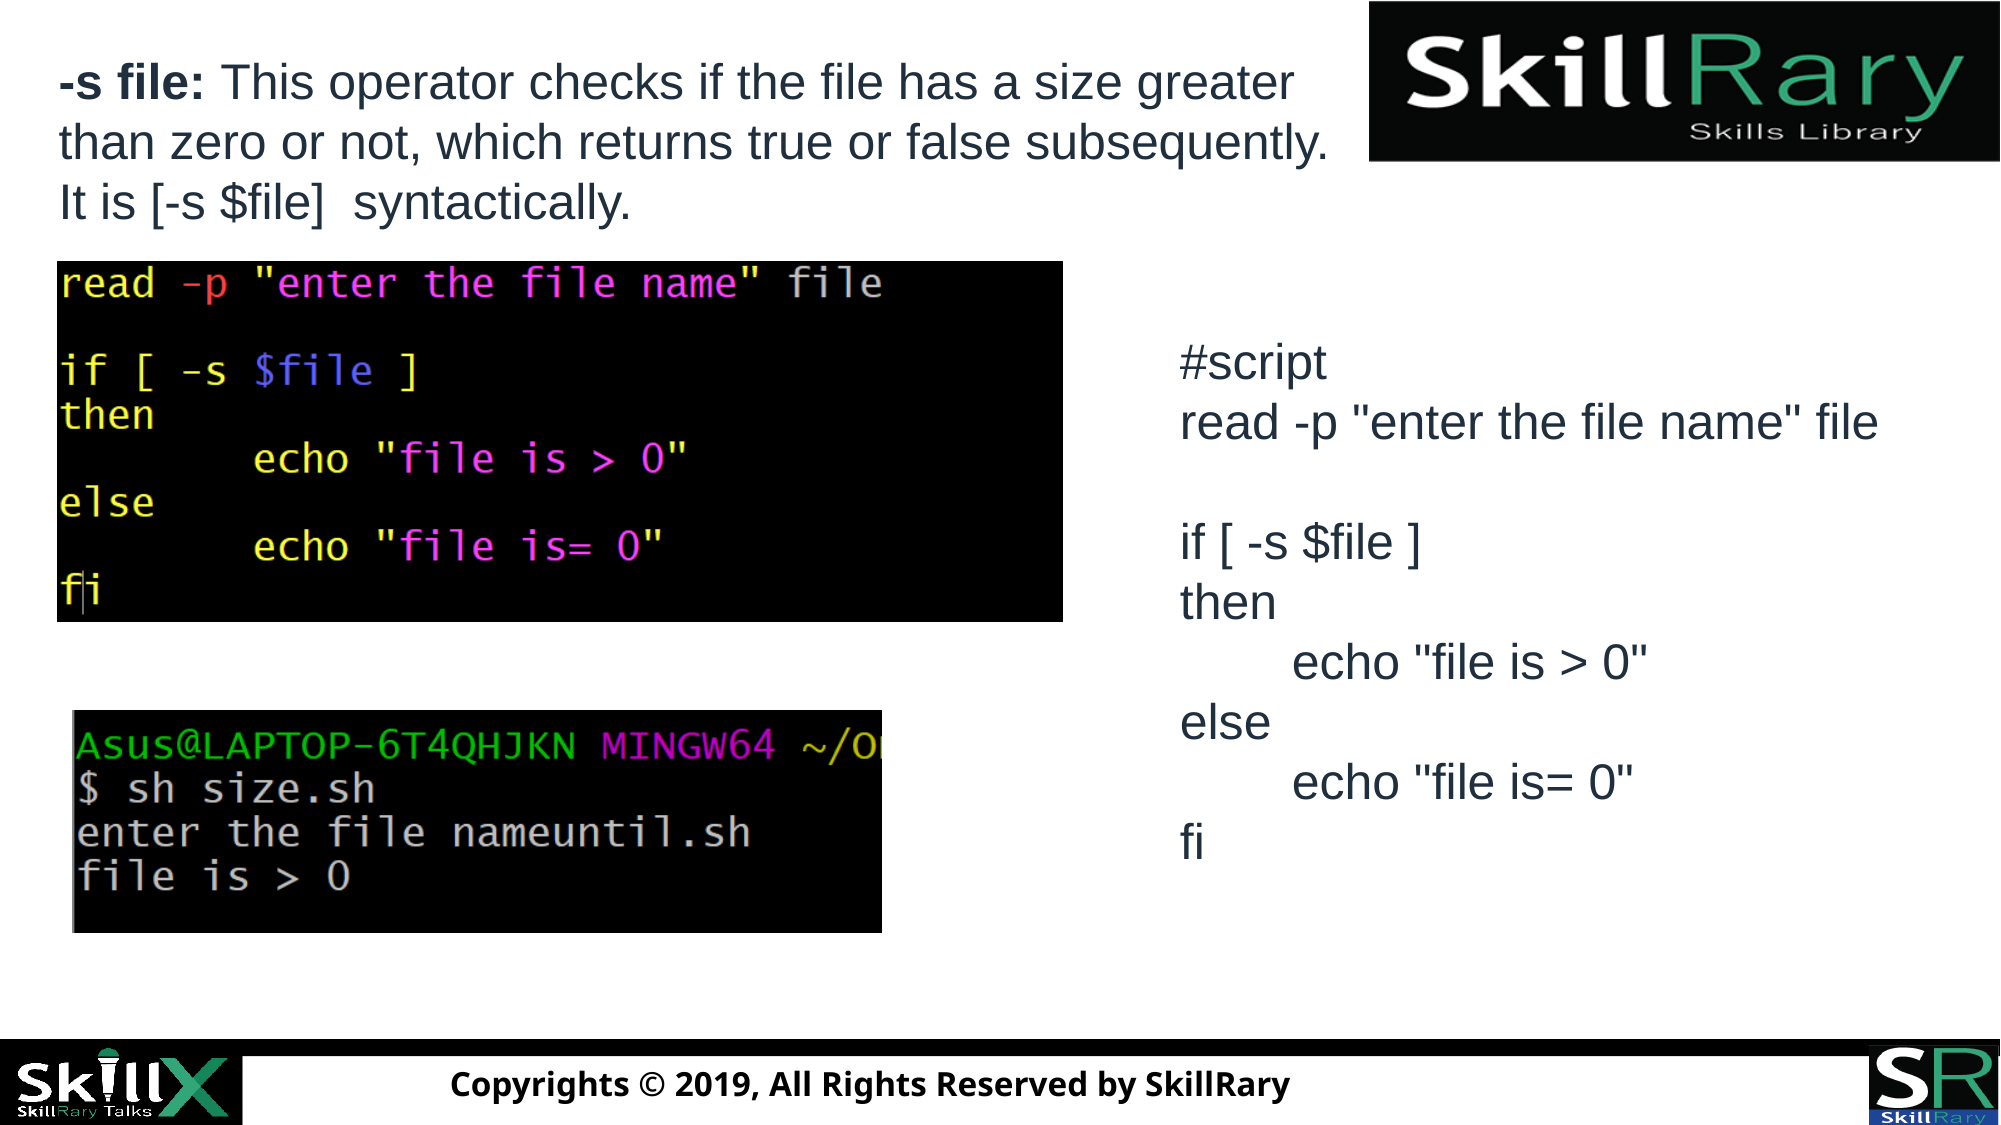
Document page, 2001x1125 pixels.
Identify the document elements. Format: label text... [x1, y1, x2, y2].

picture [0, 1039, 243, 1125]
picture [72, 709, 882, 933]
picture [1369, 0, 2000, 245]
text_box #script read -p "enter the file name" file if [ -s $file ] then echo "file is > 0" else echo "file is= 0" fi [1165, 321, 2000, 877]
picture [57, 260, 1063, 622]
text_box -s file: This operator checks if the file has a size greater than zero or not, which returns true or false subsequently. It is [-s $file] syntactically. [43, 42, 1352, 298]
picture [1869, 1037, 2000, 1125]
